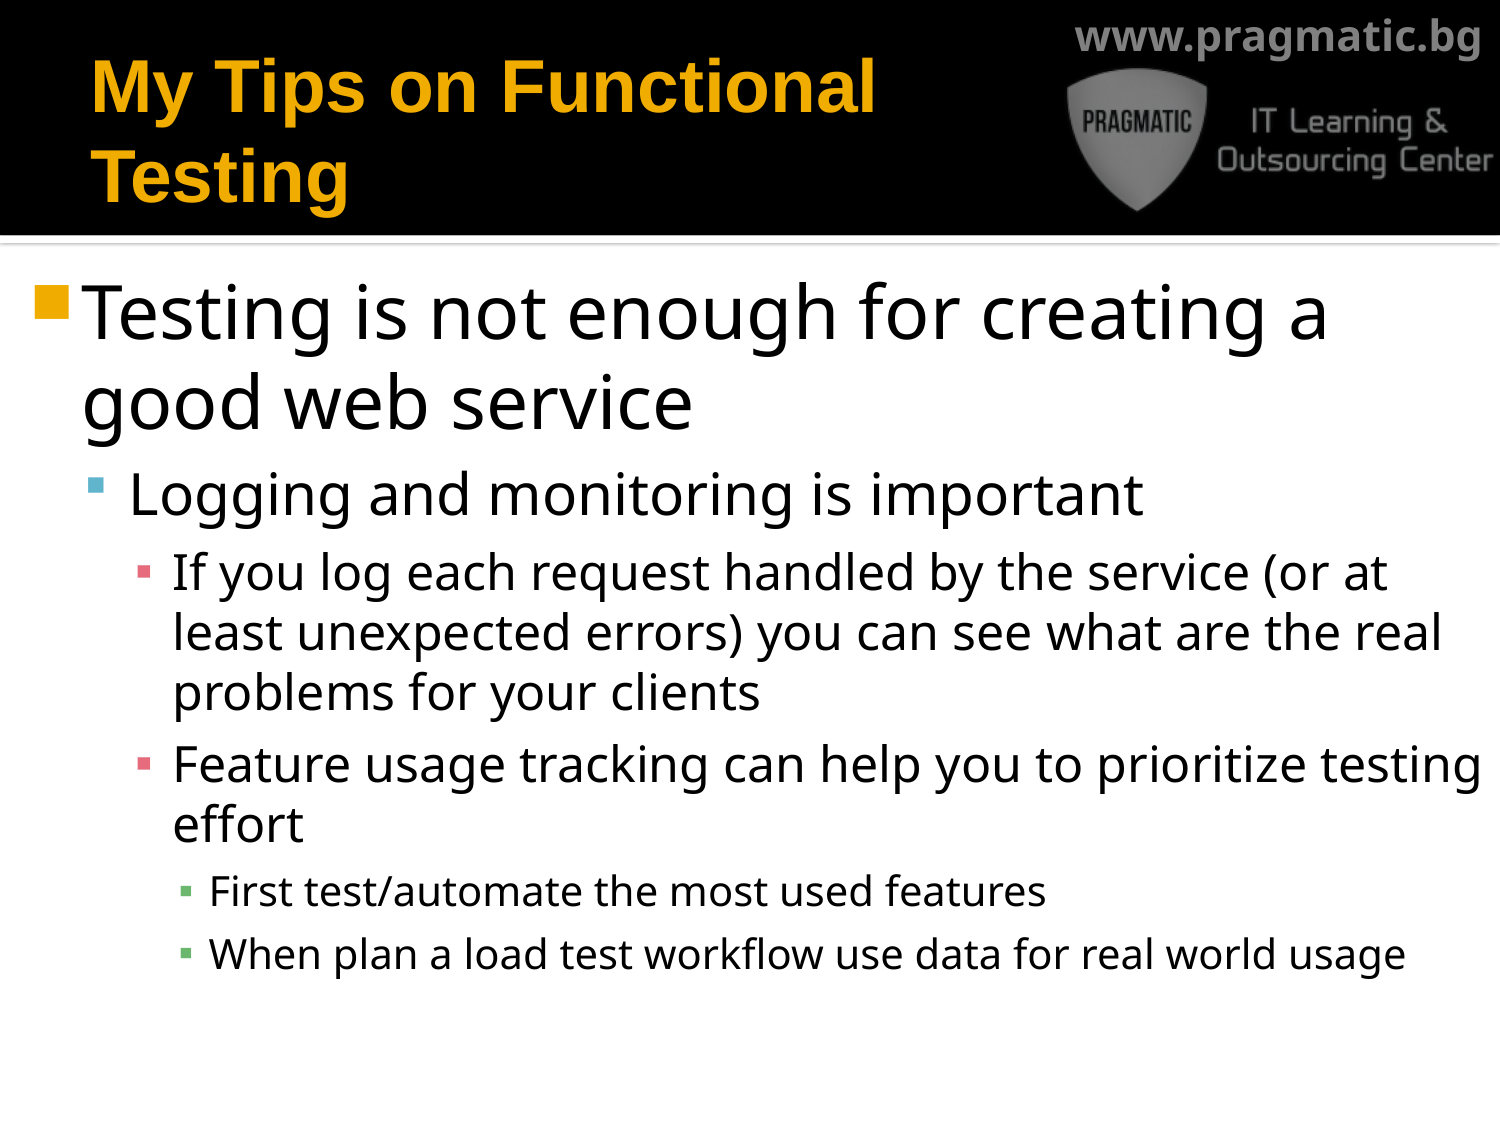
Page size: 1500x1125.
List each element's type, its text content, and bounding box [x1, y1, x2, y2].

list Testing is not enough for creating a good web service Logging and monitoring is important If you log each request handled by the service (or at least unexpected errors) you can see what are the real problems for your clients Feature usage tracking can help you to prioritize testing effort First test/automate the most used features When plan a load test workflow use data for real world usage [0, 249, 1500, 1125]
picture [1063, 62, 1500, 217]
title My Tips on Functional Testing [75, 24, 1063, 231]
